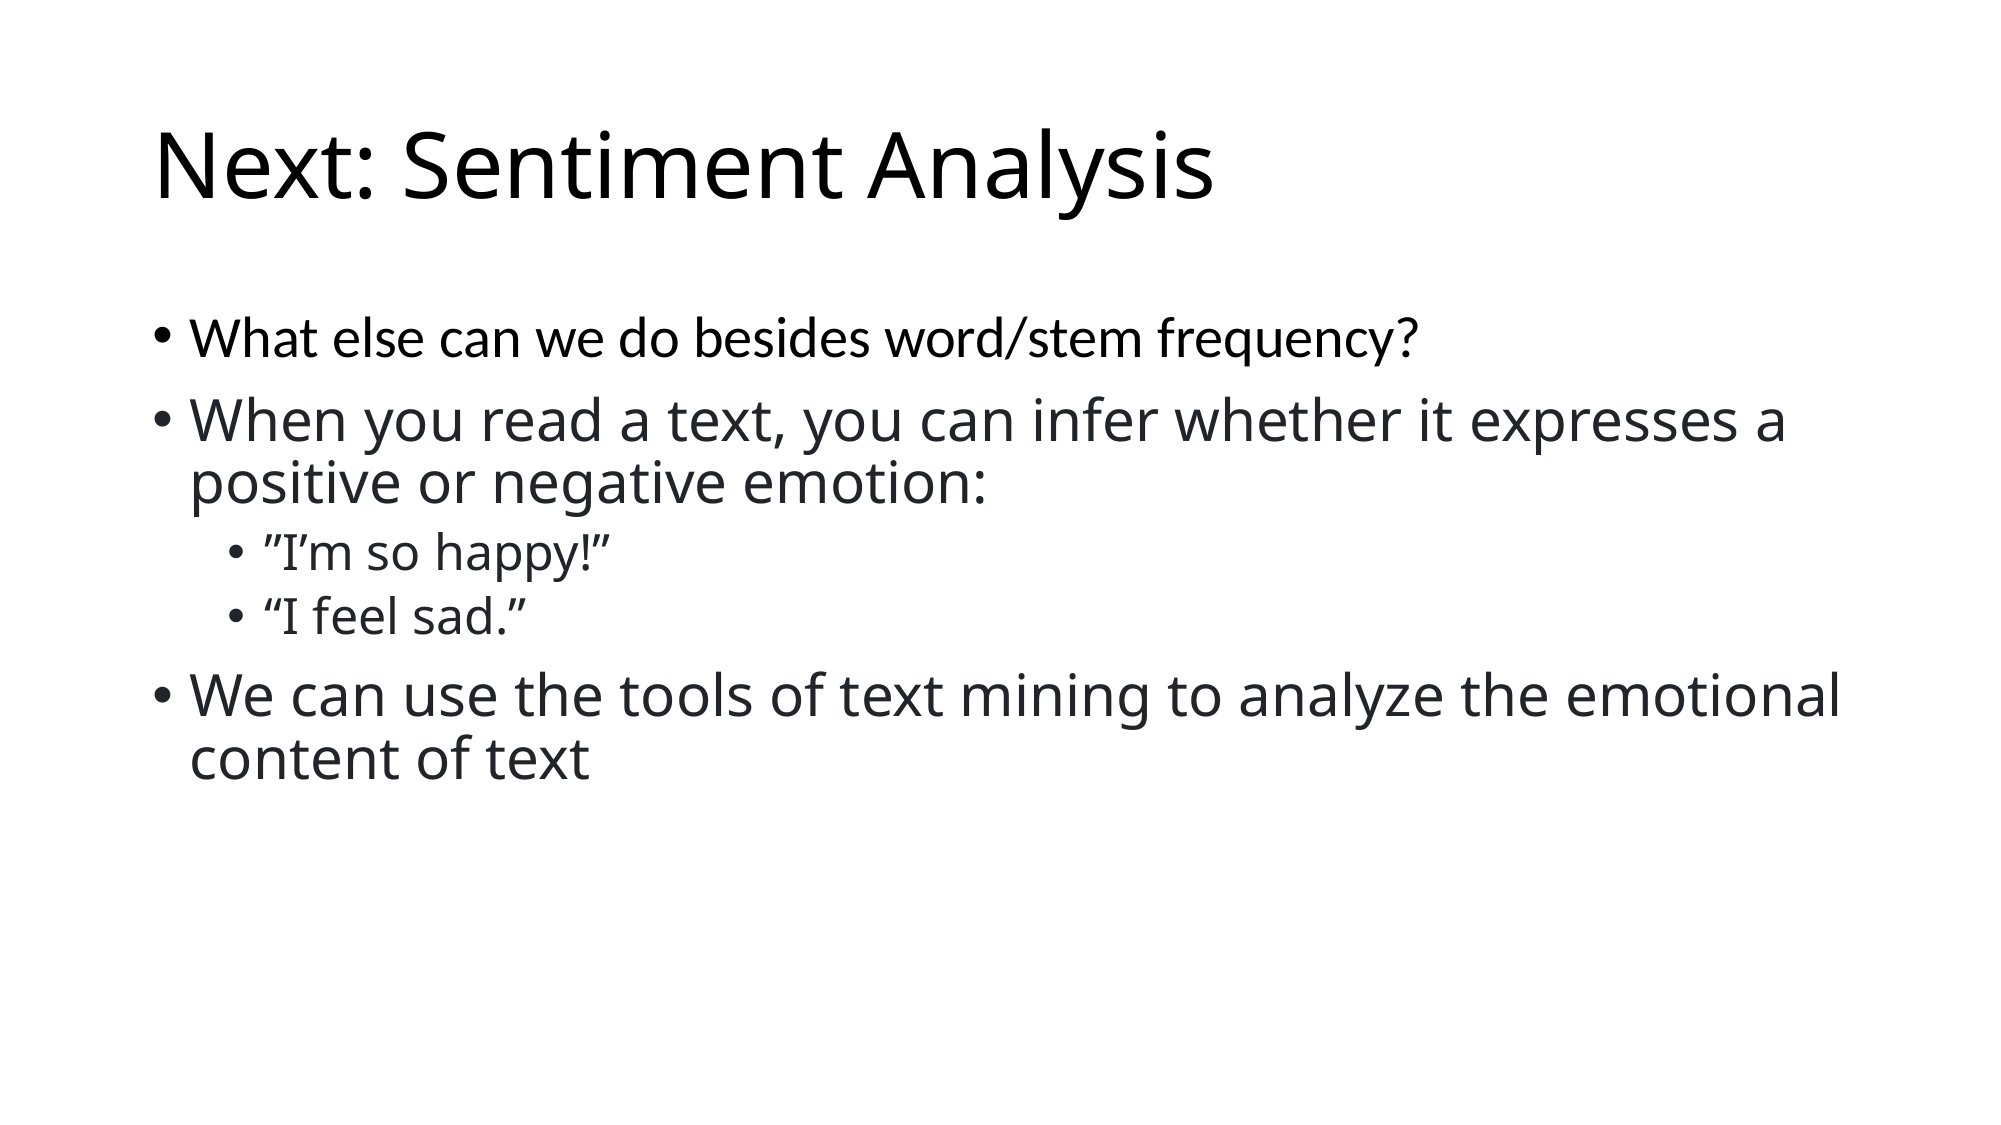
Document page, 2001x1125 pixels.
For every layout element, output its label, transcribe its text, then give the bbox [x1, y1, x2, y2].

list What else can we do besides word/stem frequency? When you read a text, you can infer whether it expresses a positive or negative emotion: ”I’m so happy!” “I feel sad.” We can use the tools of text mining to analyze the emotional content of text [137, 299, 1863, 1014]
title Next: Sentiment Analysis [137, 59, 1863, 278]
